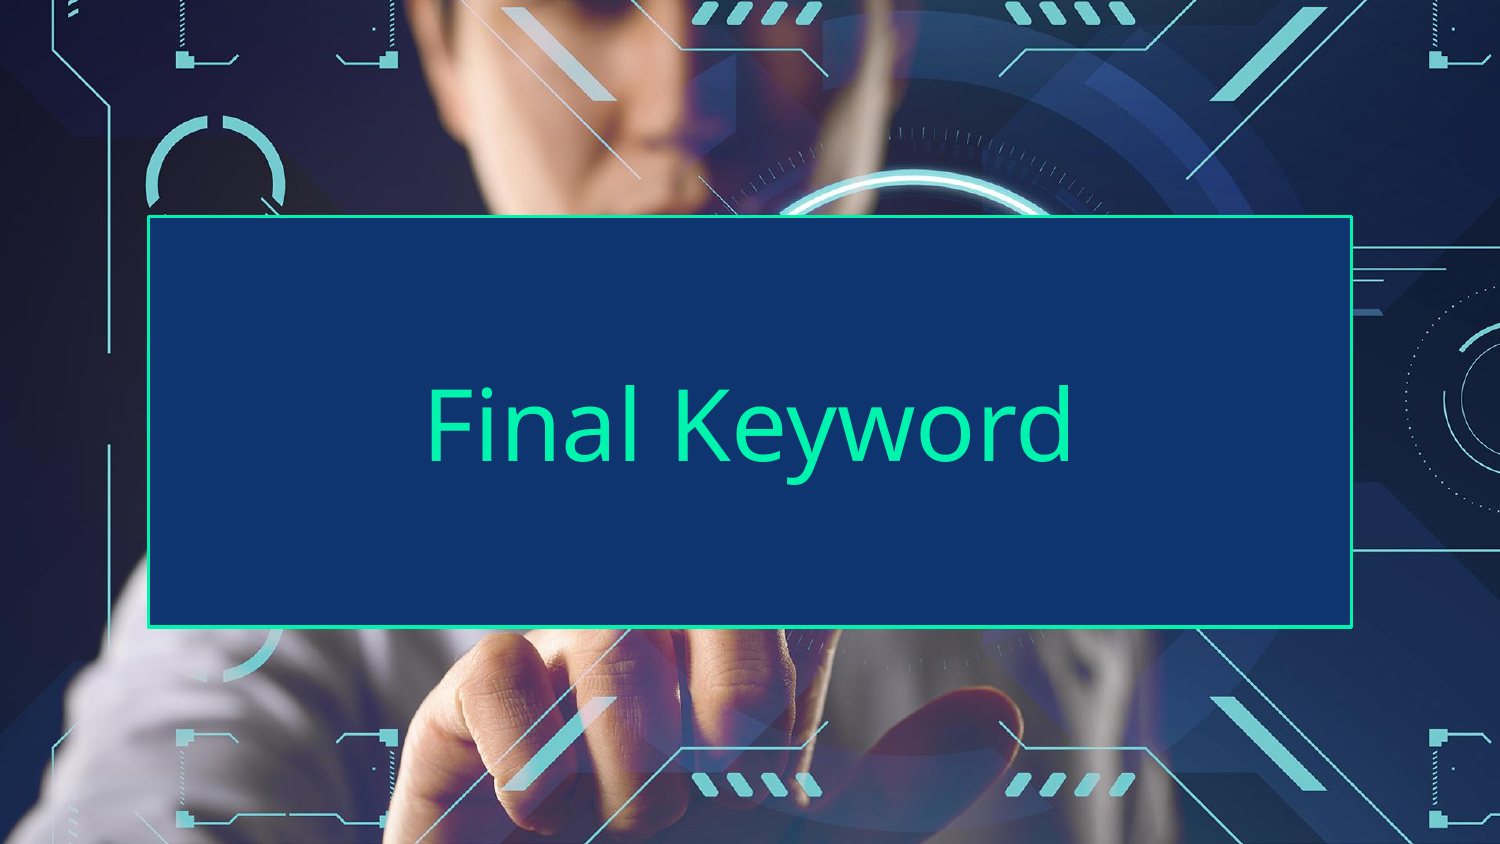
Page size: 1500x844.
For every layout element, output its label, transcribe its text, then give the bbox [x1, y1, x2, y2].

title Final Keyword [289, 303, 1211, 541]
picture [0, 0, 1500, 844]
